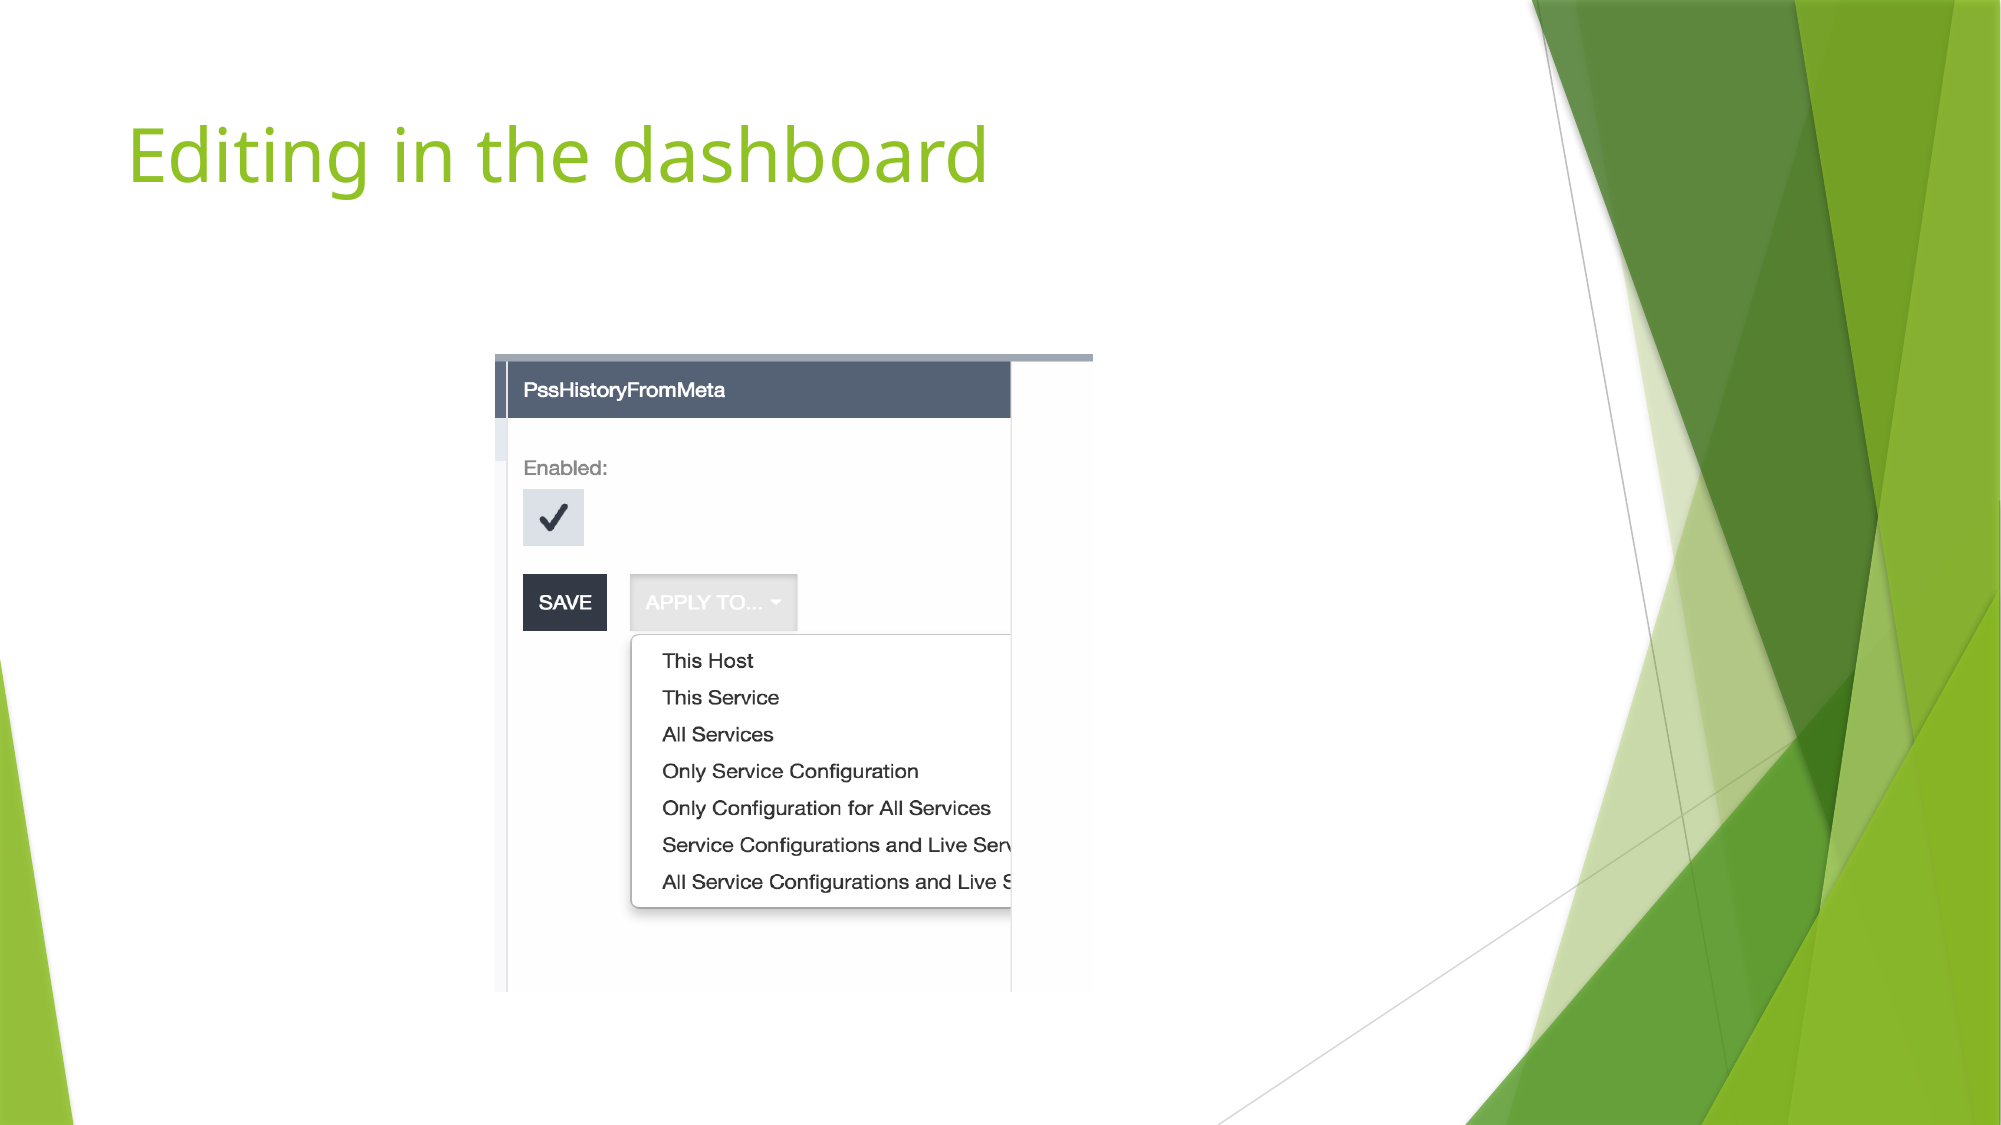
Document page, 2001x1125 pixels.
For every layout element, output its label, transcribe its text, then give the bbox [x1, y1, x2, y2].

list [494, 353, 1093, 992]
title Editing in the dashboard [111, 99, 1522, 317]
